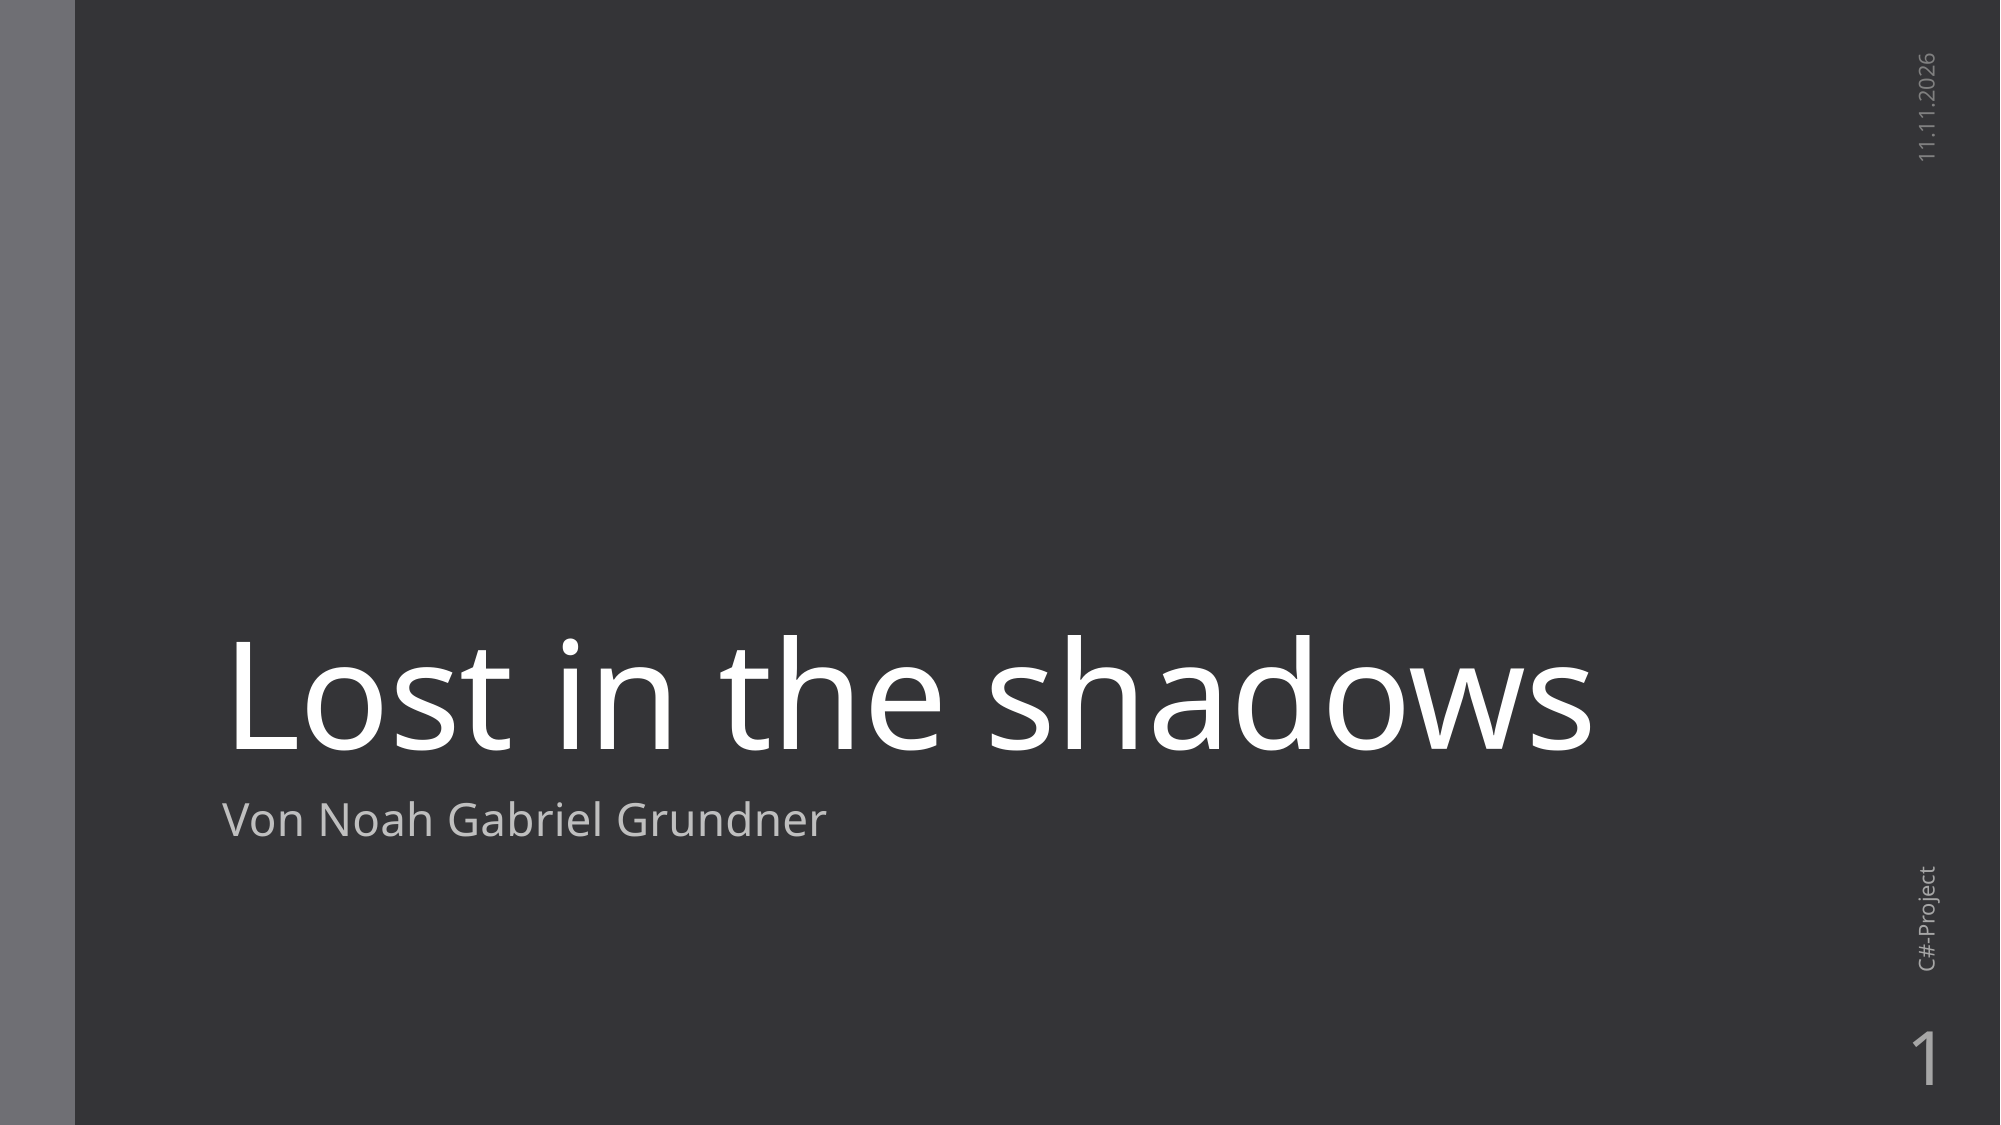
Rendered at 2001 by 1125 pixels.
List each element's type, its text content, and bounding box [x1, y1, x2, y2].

footer C#-Project [1897, 400, 1958, 988]
title Lost in the shadows [206, 124, 1752, 787]
subtitle Von Noah Gabriel Grundner [206, 787, 1752, 1065]
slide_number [1897, 37, 1958, 351]
slide_number 1 [1852, 1012, 2000, 1110]
